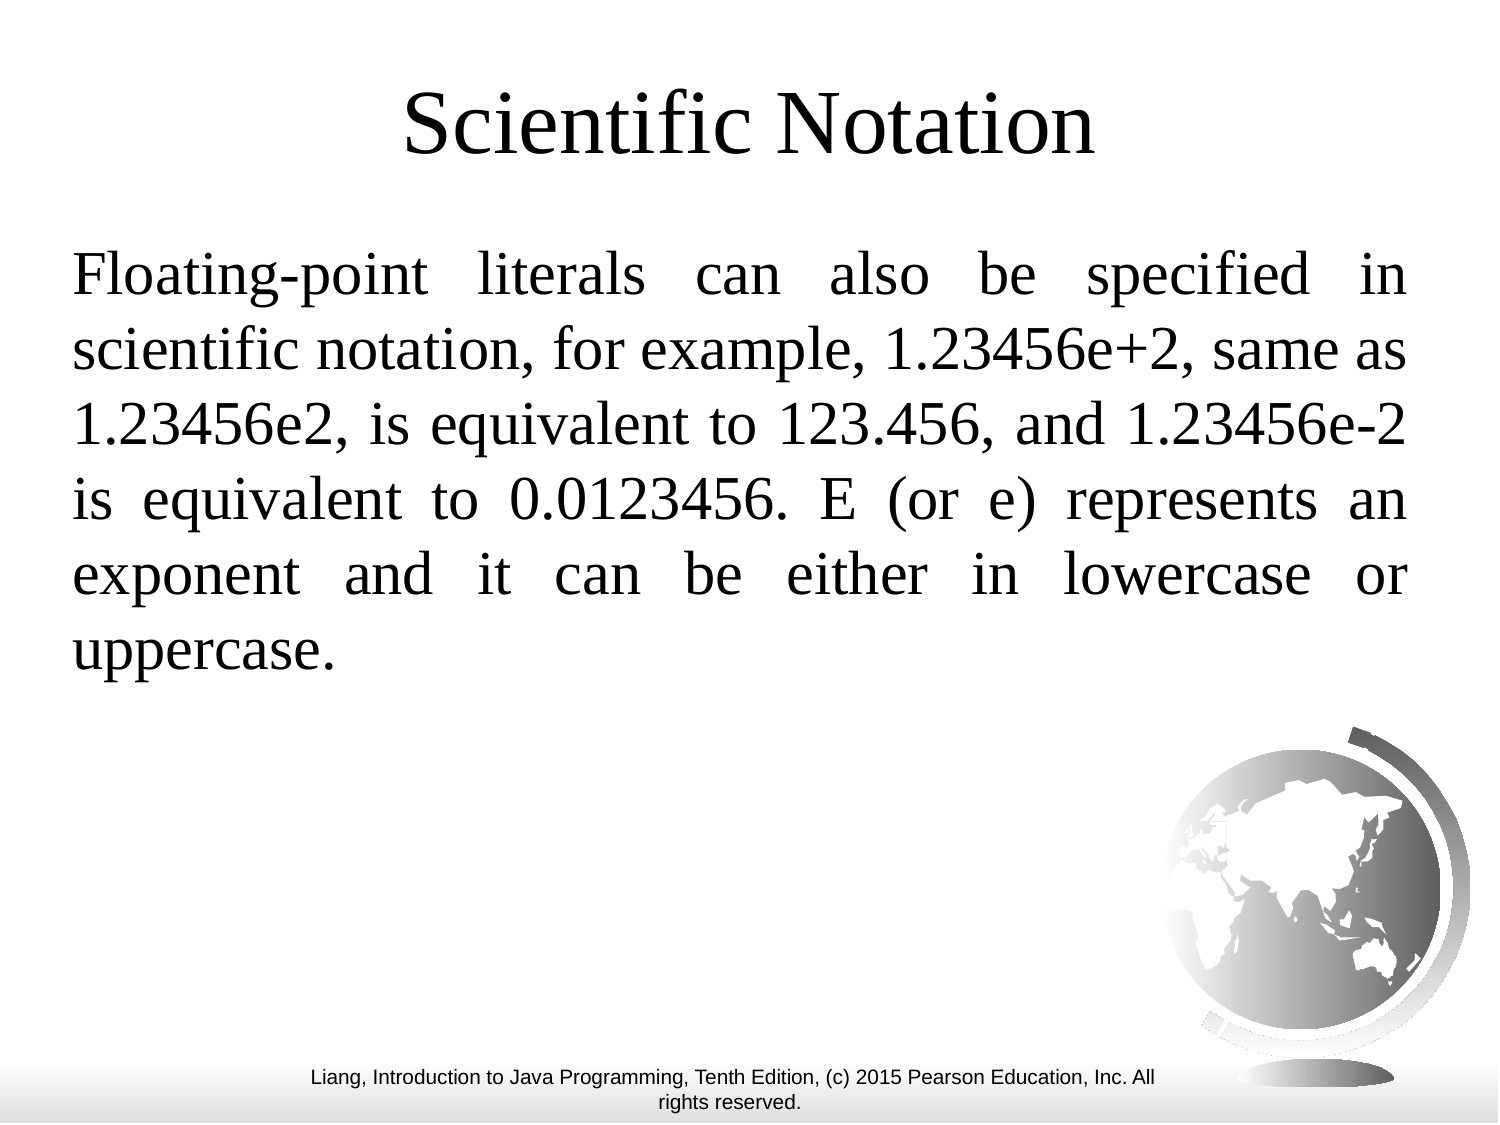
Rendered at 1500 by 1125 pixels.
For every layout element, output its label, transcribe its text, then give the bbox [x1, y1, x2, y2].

title Scientific Notation [112, 0, 1388, 224]
list Floating-point literals can also be specified in scientific notation, for example, 1.23456e+2, same as 1.23456e2, is equivalent to 123.456, and 1.23456e-2 is equivalent to 0.0123456. E (or e) represents an exponent and it can be either in lowercase or uppercase. [57, 224, 1425, 900]
slide_number [1074, 1049, 1388, 1125]
